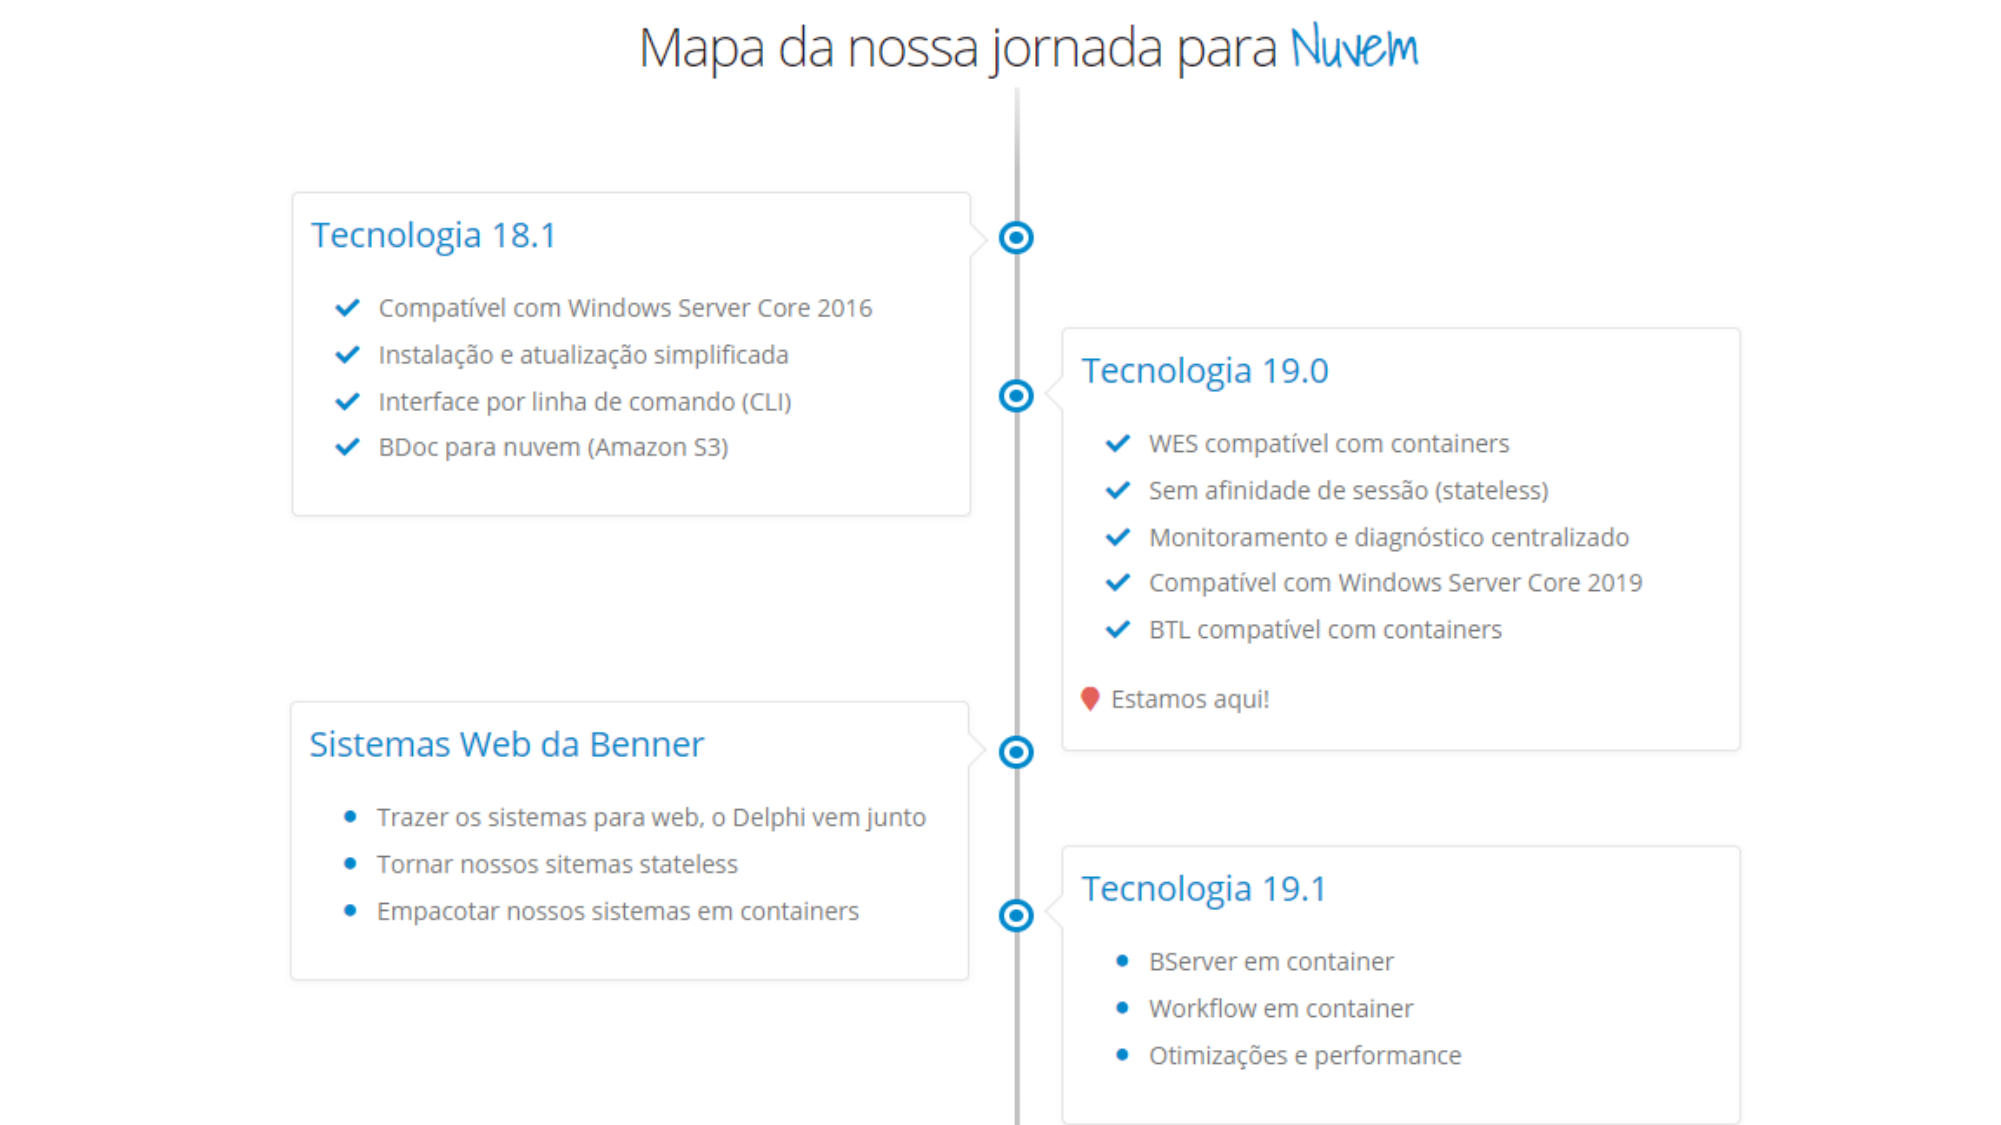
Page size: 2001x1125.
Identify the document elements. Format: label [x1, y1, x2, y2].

picture [266, 0, 1771, 1125]
